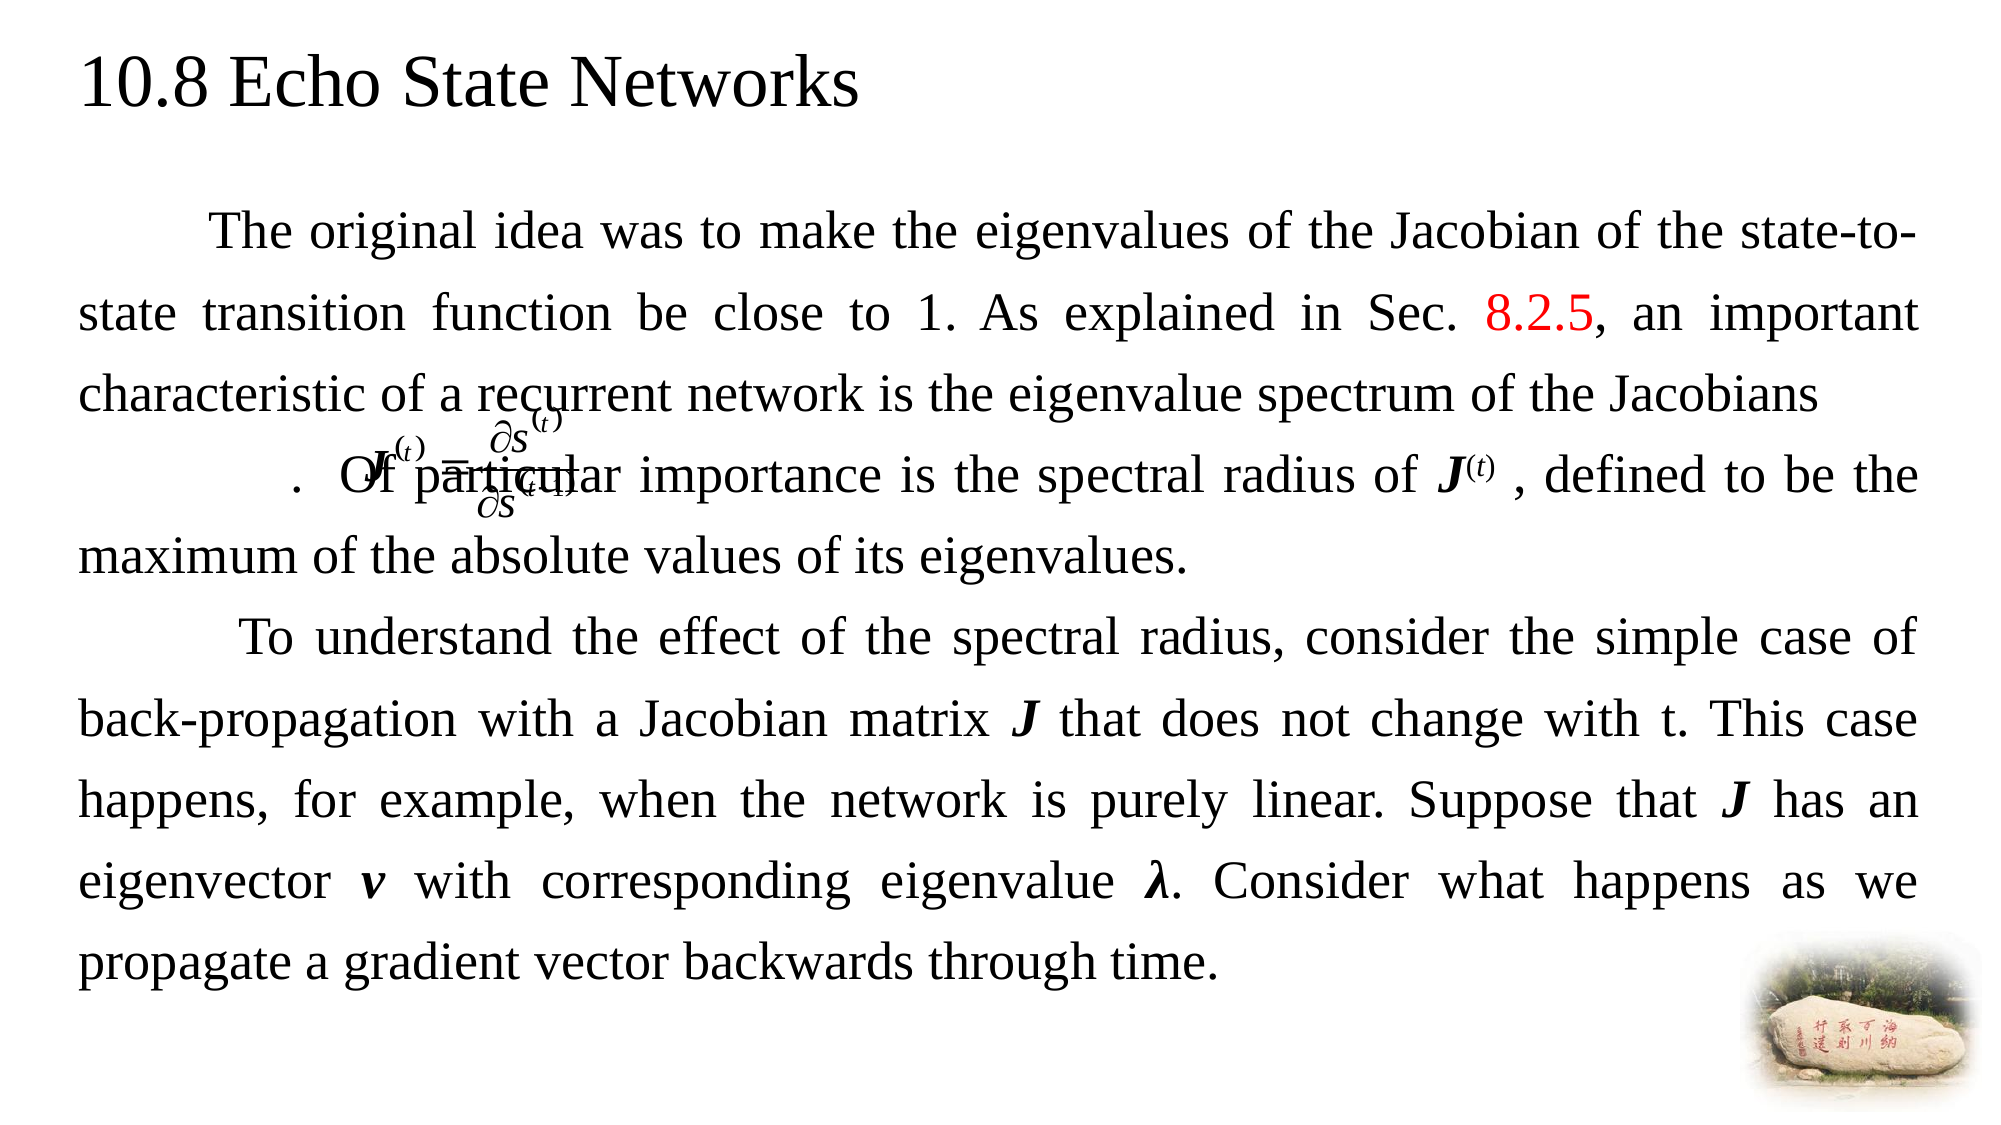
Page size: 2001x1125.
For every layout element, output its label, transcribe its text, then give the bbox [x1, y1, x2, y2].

list The original idea was to make the eigenvalues of the Jacobian of the state-to- state transition function be close to 1. As explained in Sec. 8.2.5, an important characteristic of a recurrent network is the eigenvalue spectrum of the Jacobians . Of particular importance is the spectral radius of J(t) , defined to be the maximum of the absolute values of its eigenvalues. To understand the effect of the spectral radius, consider the simple case of back-propagation with a Jacobian matrix J that does not change with t. This case happens, for example, when the network is purely linear. Suppose that J has an eigenvector v with corresponding eigenvalue λ. Consider what happens as we propagate a gradient vector backwards through time. [63, 171, 1936, 1014]
title 10.8 Echo State Networks [63, 21, 1936, 142]
picture [1740, 927, 1985, 1112]
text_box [357, 401, 590, 528]
